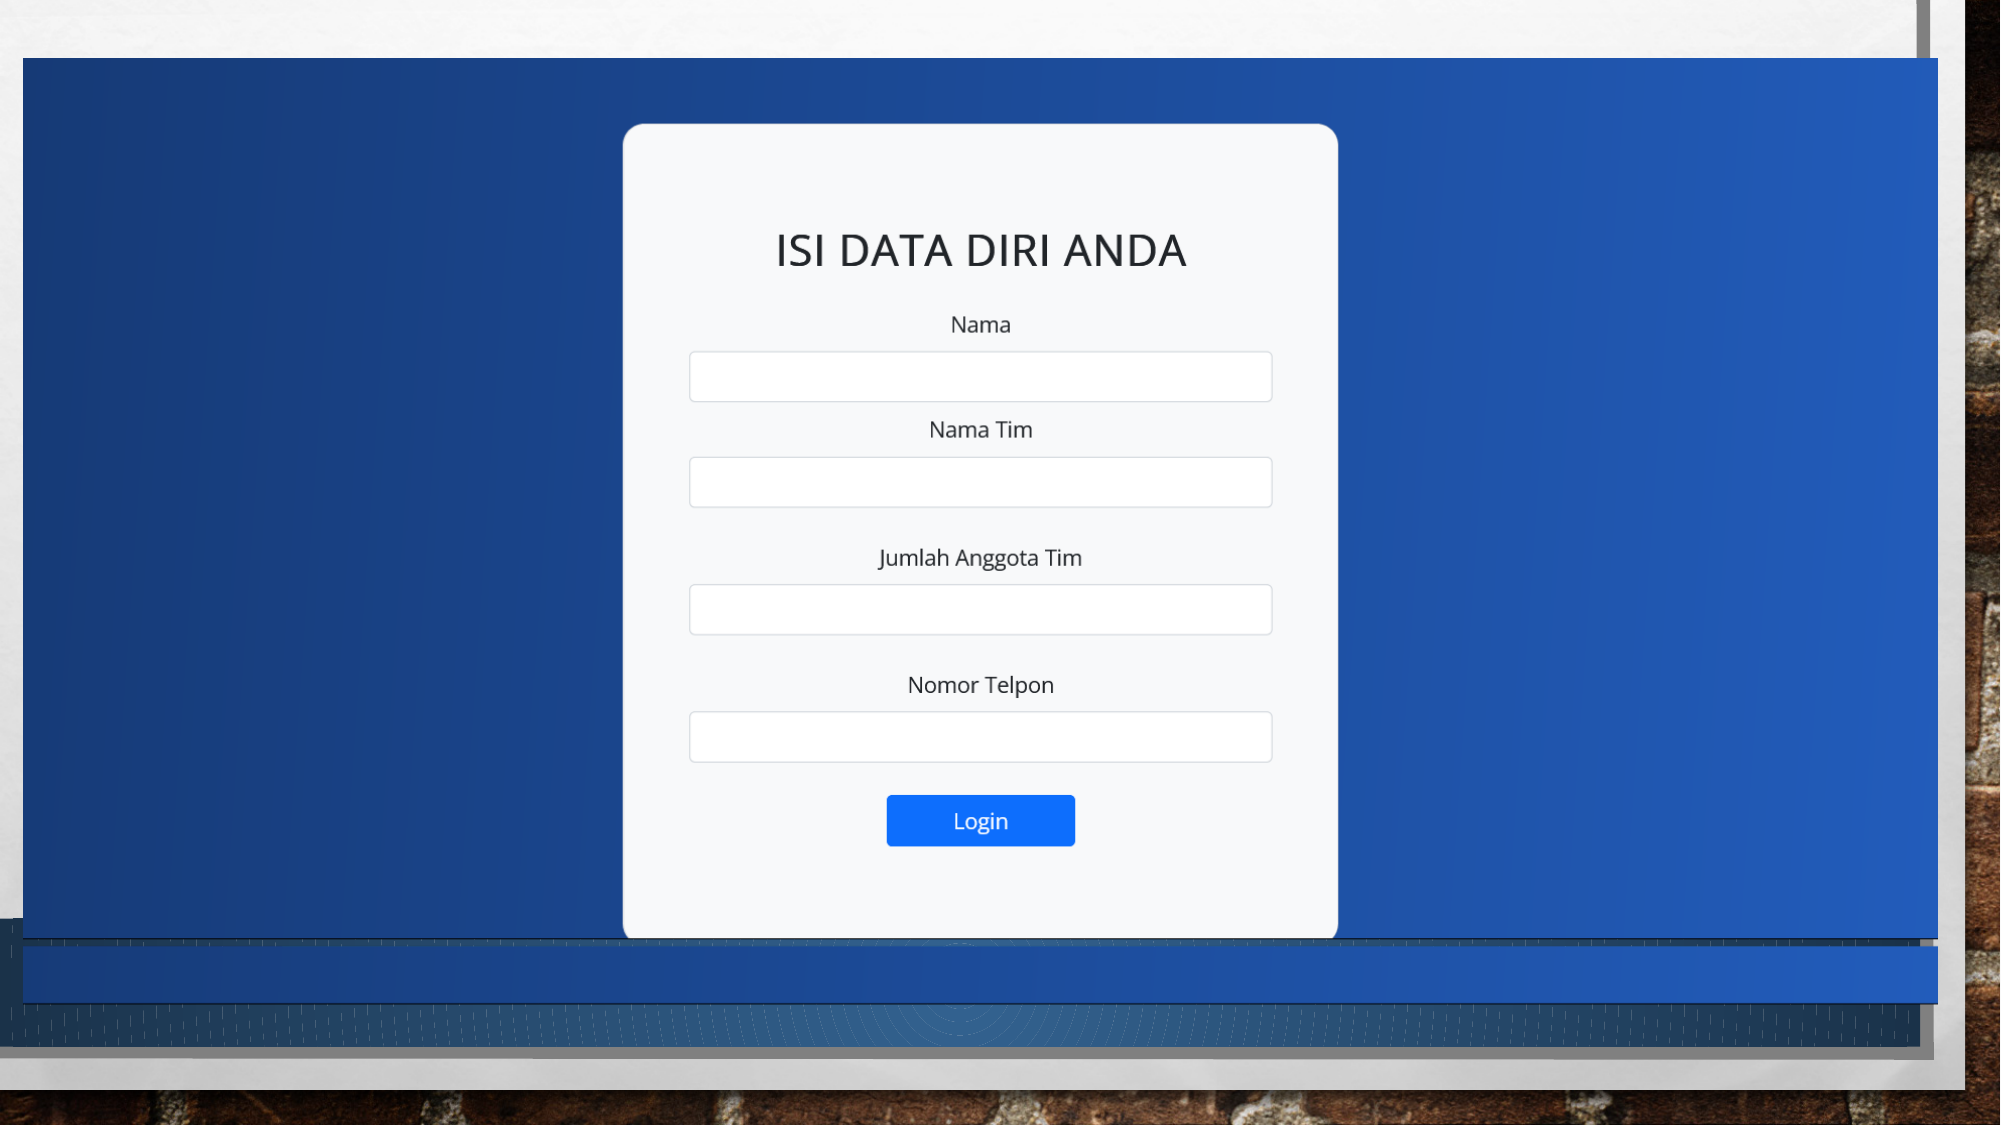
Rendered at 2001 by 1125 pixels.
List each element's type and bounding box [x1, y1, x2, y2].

picture [0, 0, 2000, 1125]
list [22, 58, 1939, 1013]
